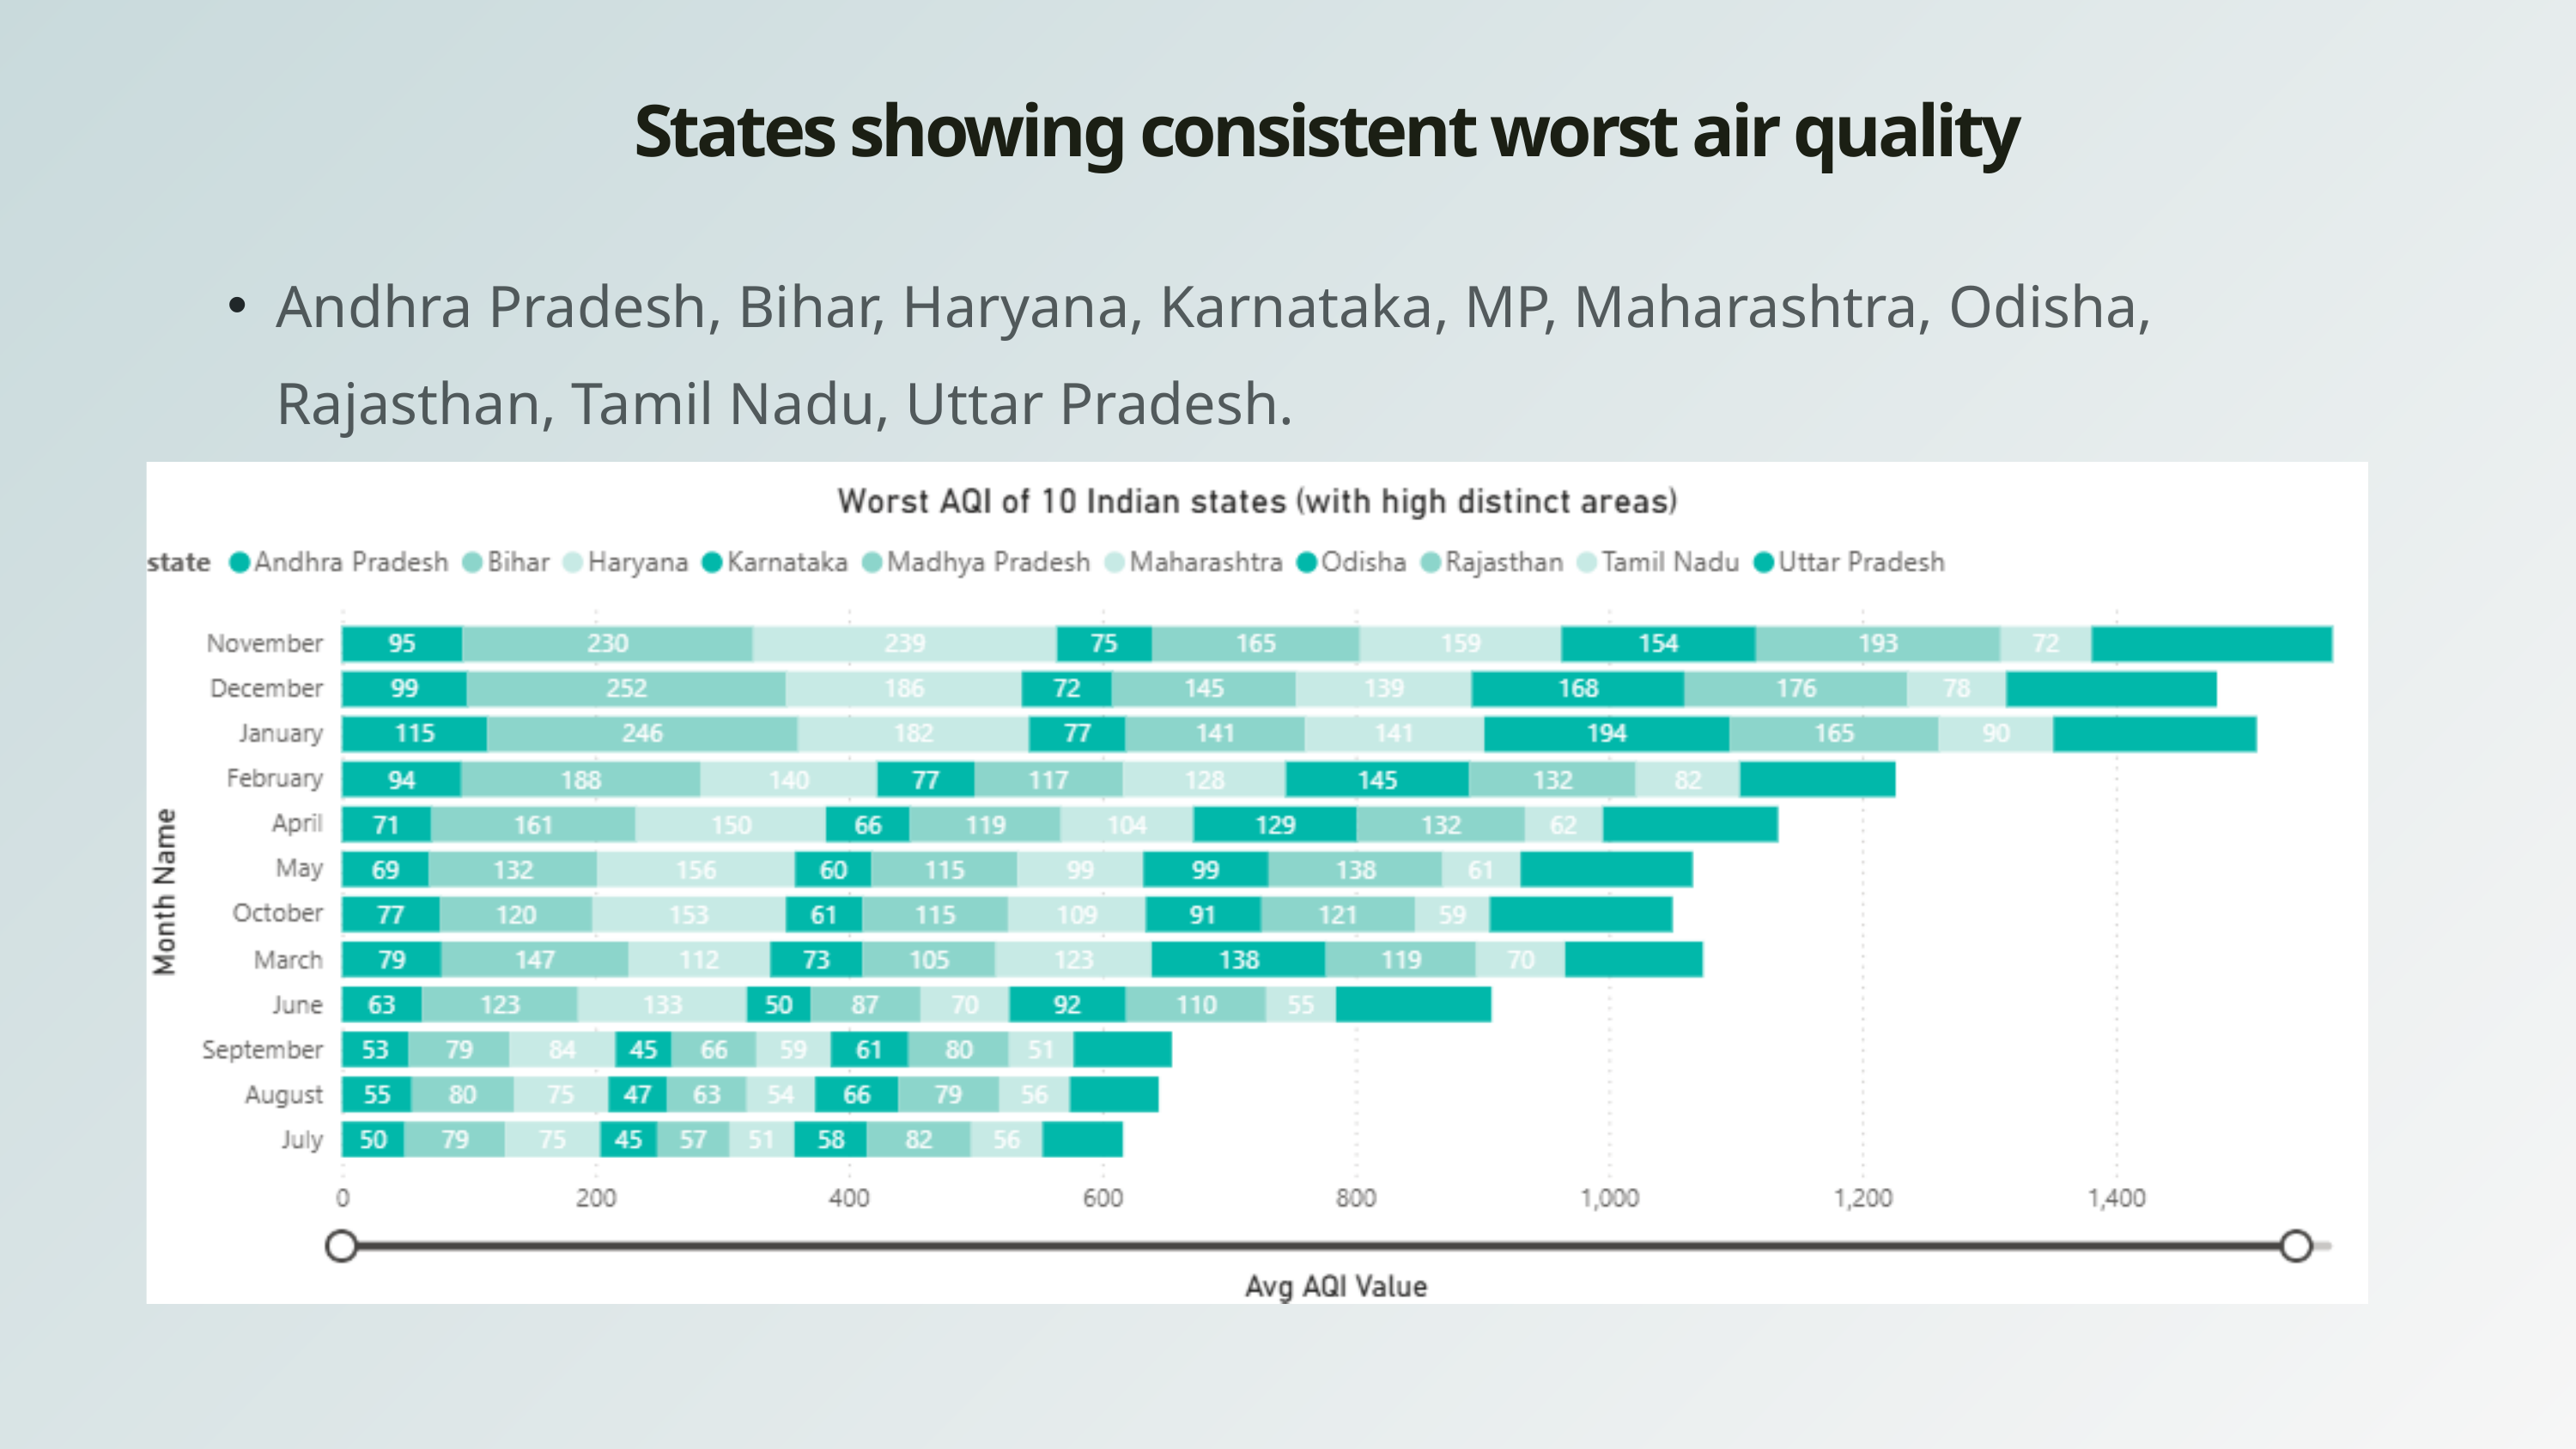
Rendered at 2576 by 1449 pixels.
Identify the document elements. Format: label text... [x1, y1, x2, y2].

text_box States showing consistent worst air quality [289, 102, 2368, 172]
text_box Andhra Pradesh, Bihar, Haryana, Karnataka, MP, Maharashtra, Odisha, Rajasthan, Tamil Nadu, Uttar Pradesh. [178, 241, 2237, 436]
text_box [146, 462, 2368, 1304]
